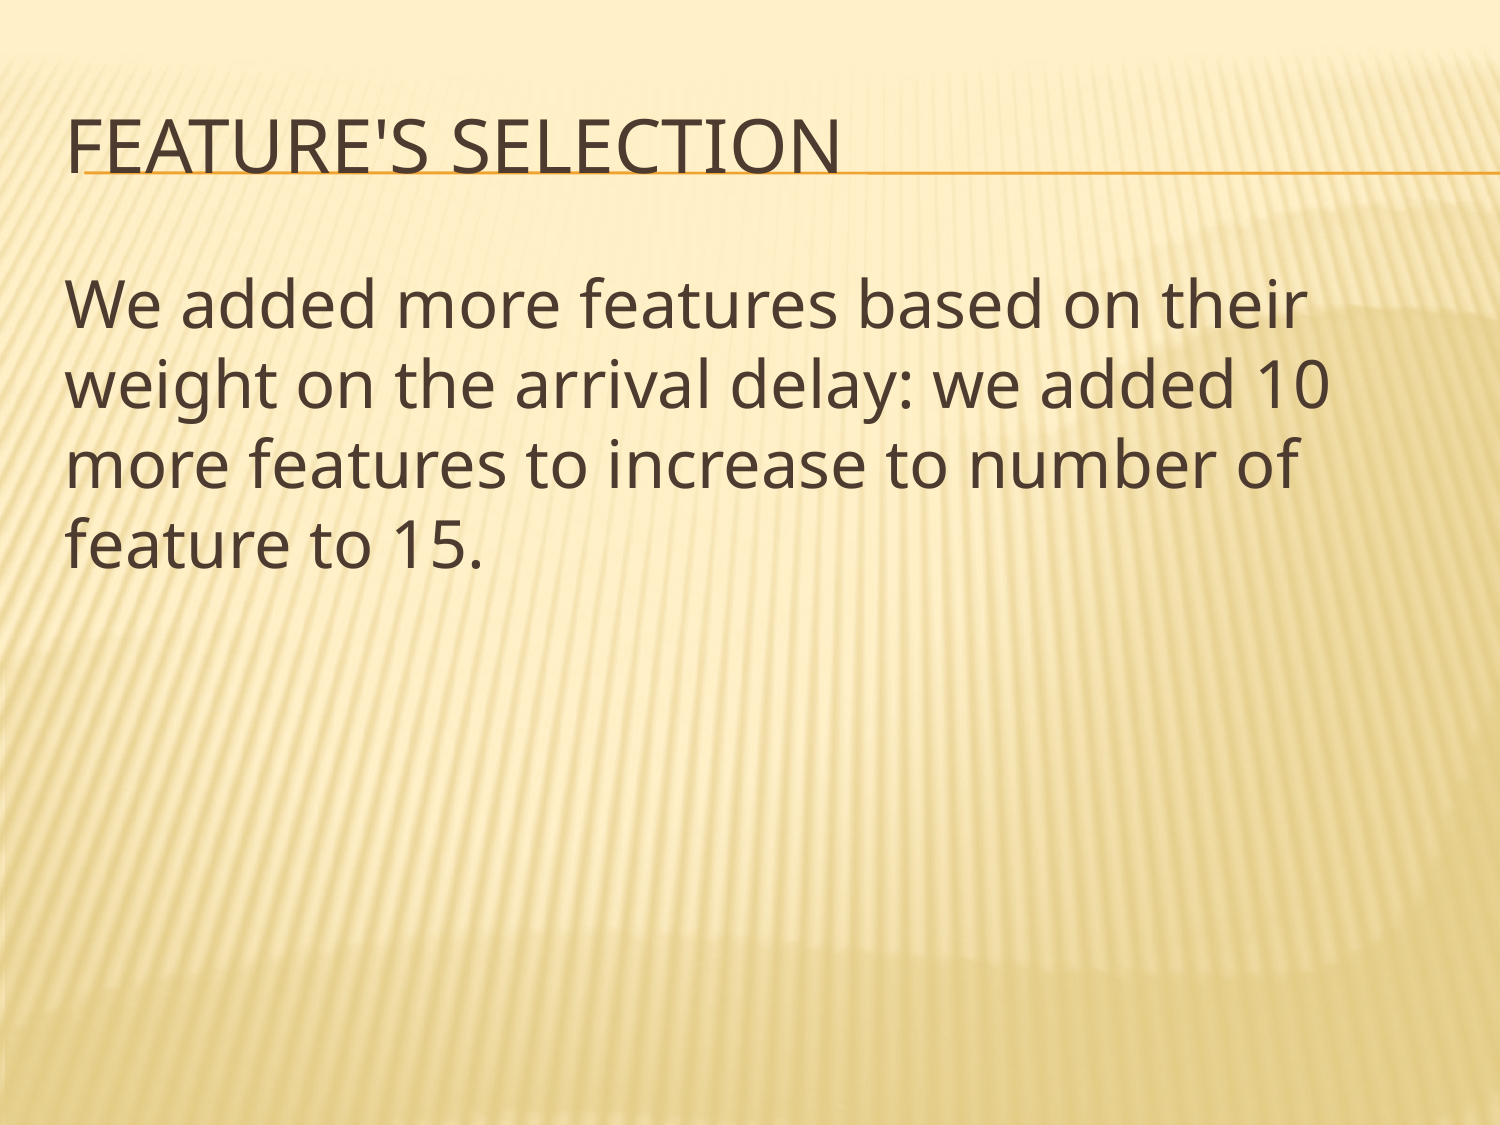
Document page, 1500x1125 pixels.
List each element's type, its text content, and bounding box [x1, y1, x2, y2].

list We added more features based on their weight on the arrival delay: we added 10 more features to increase to number of feature to 15. [50, 254, 1475, 998]
title Feature's SELECTION [50, 75, 1475, 213]
